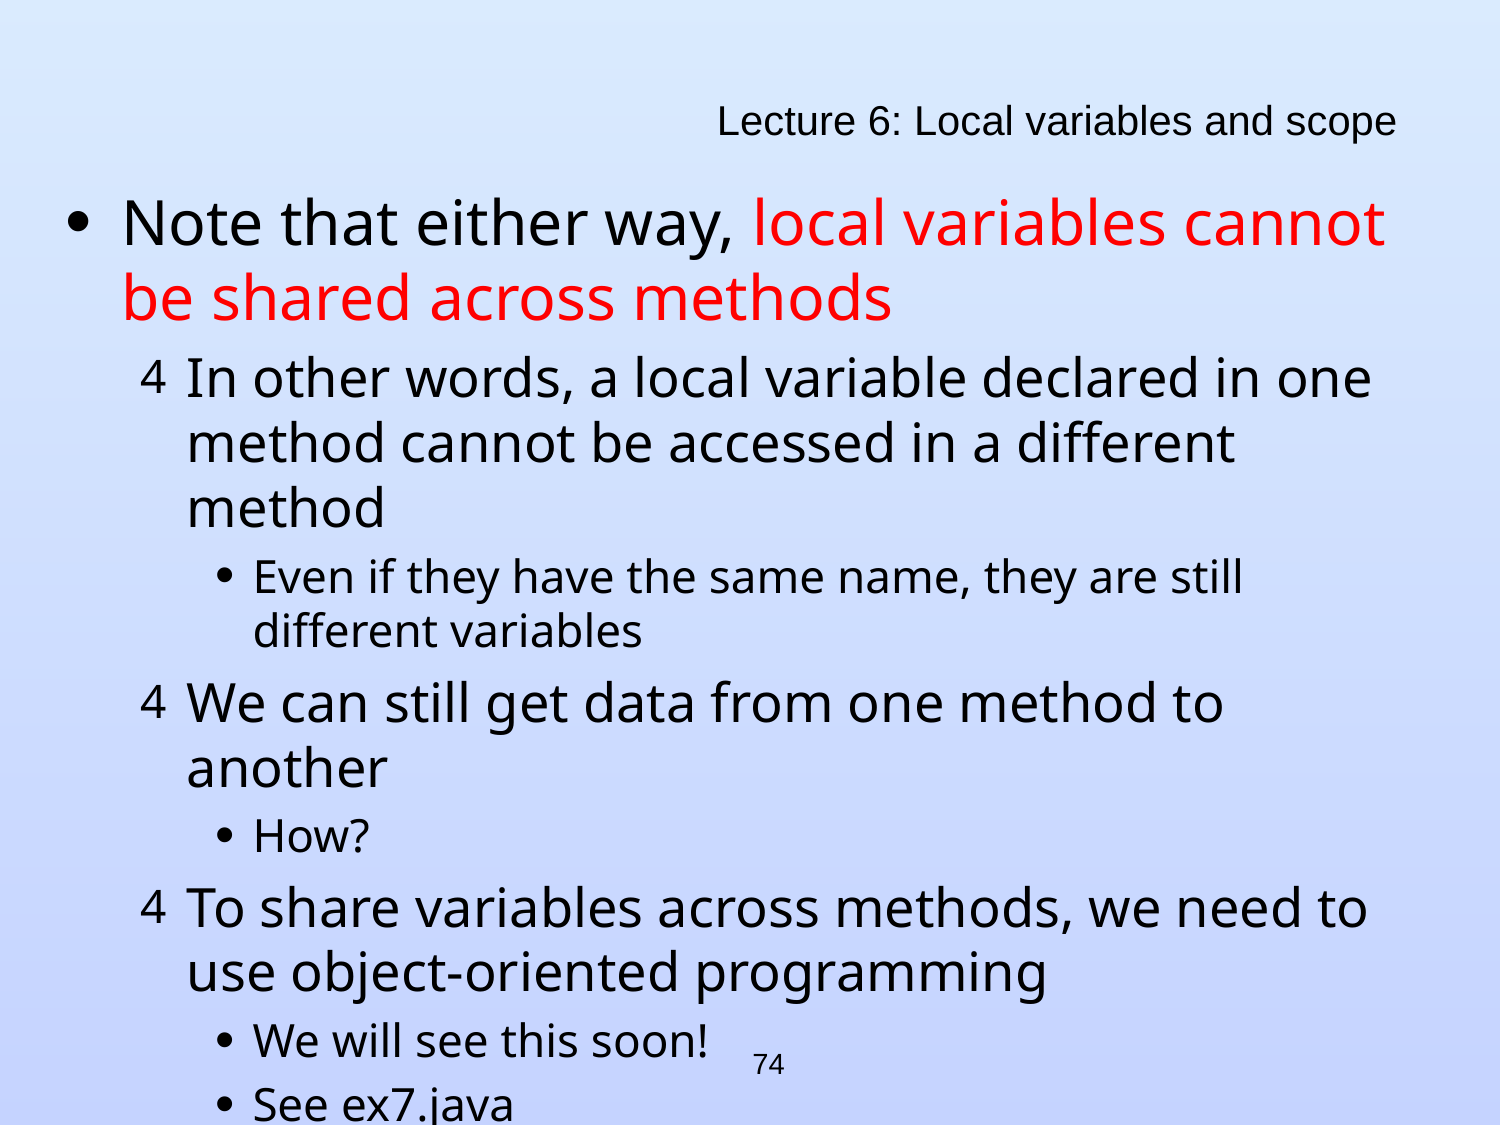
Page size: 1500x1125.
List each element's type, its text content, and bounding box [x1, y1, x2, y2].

slide_number 74 [612, 1024, 926, 1101]
title Lecture 6: Local variables and scope [87, 99, 1413, 150]
list Note that either way, local variables cannot be shared across methods In other words, a local variable declared in one method cannot be accessed in a different method Even if they have the same name, they are still different variables We can still get data from one method to another How? To share variables across methods, we need to use object-oriented programming We will see this soon! See ex7.java [50, 174, 1413, 1000]
